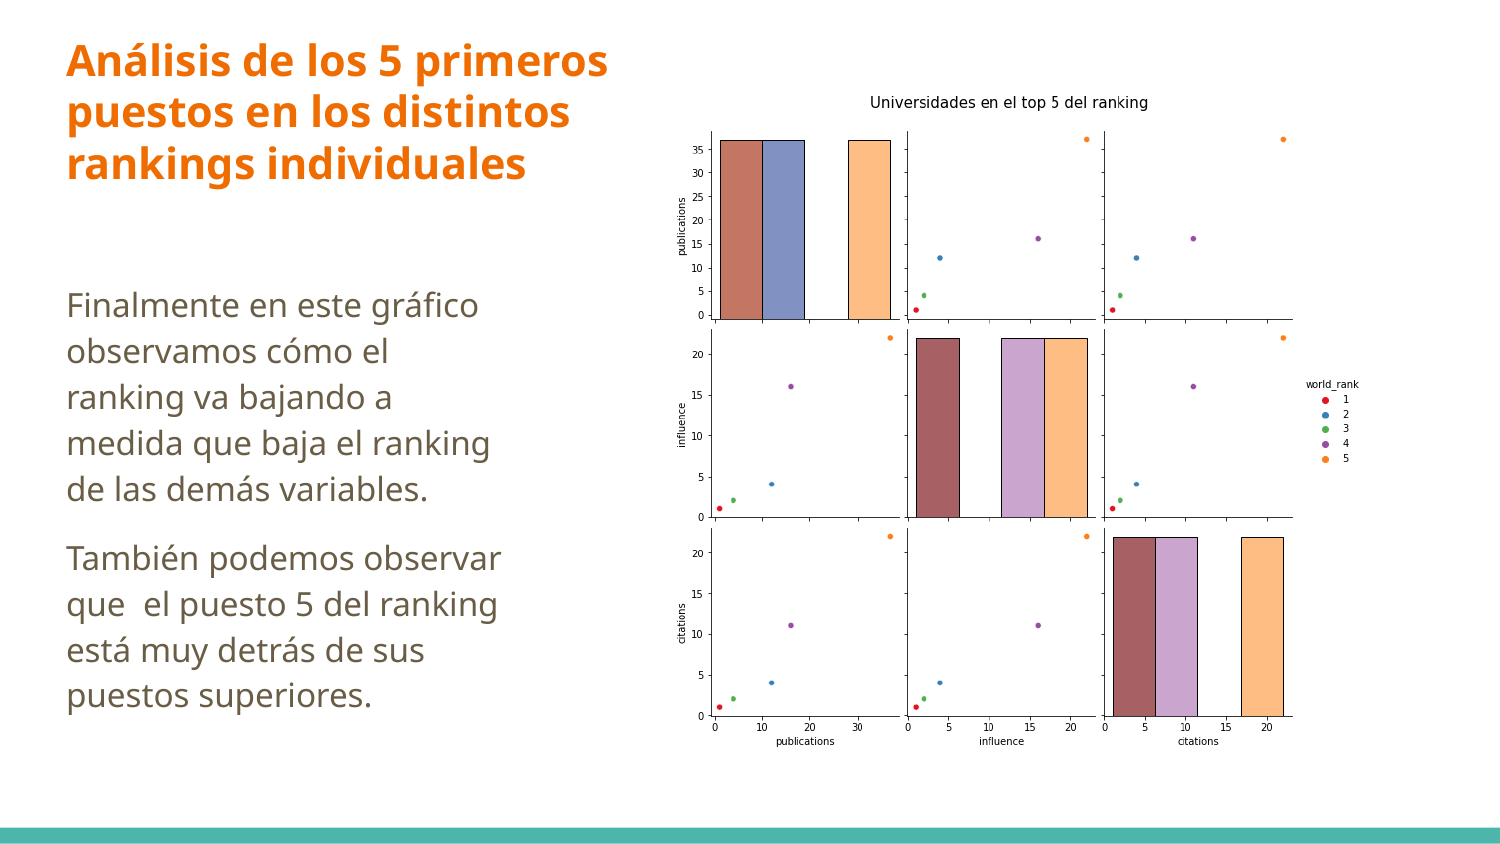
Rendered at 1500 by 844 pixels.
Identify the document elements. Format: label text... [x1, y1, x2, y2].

list Finalmente en este gráfico observamos cómo el ranking va bajando a medida que baja el ranking de las demás variables. También podemos observar que el puesto 5 del ranking está muy detrás de sus puestos superiores. [51, 263, 523, 750]
title Análisis de los 5 primeros puestos en los distintos rankings individuales [51, 18, 630, 209]
picture [667, 87, 1377, 750]
